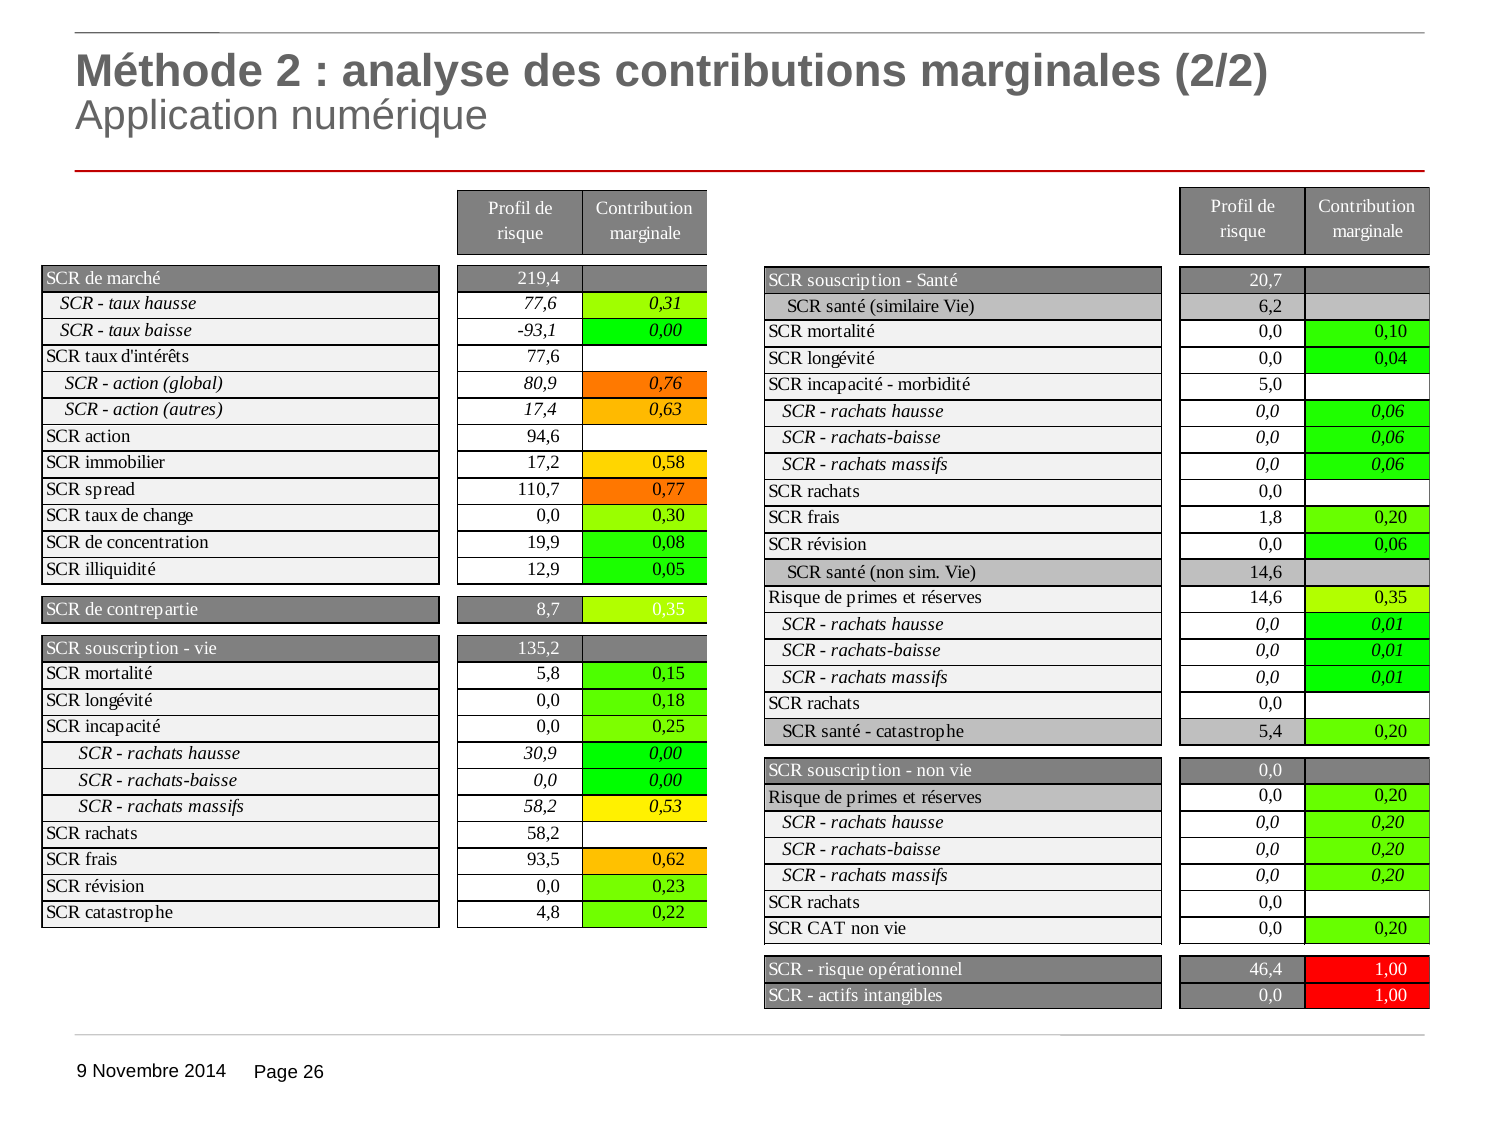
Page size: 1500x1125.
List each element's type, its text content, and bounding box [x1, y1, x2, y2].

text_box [40, 189, 709, 929]
title Méthode 2 : analyse des contributions marginales (2/2) Application numérique [74, 42, 1426, 173]
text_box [763, 186, 1432, 1011]
